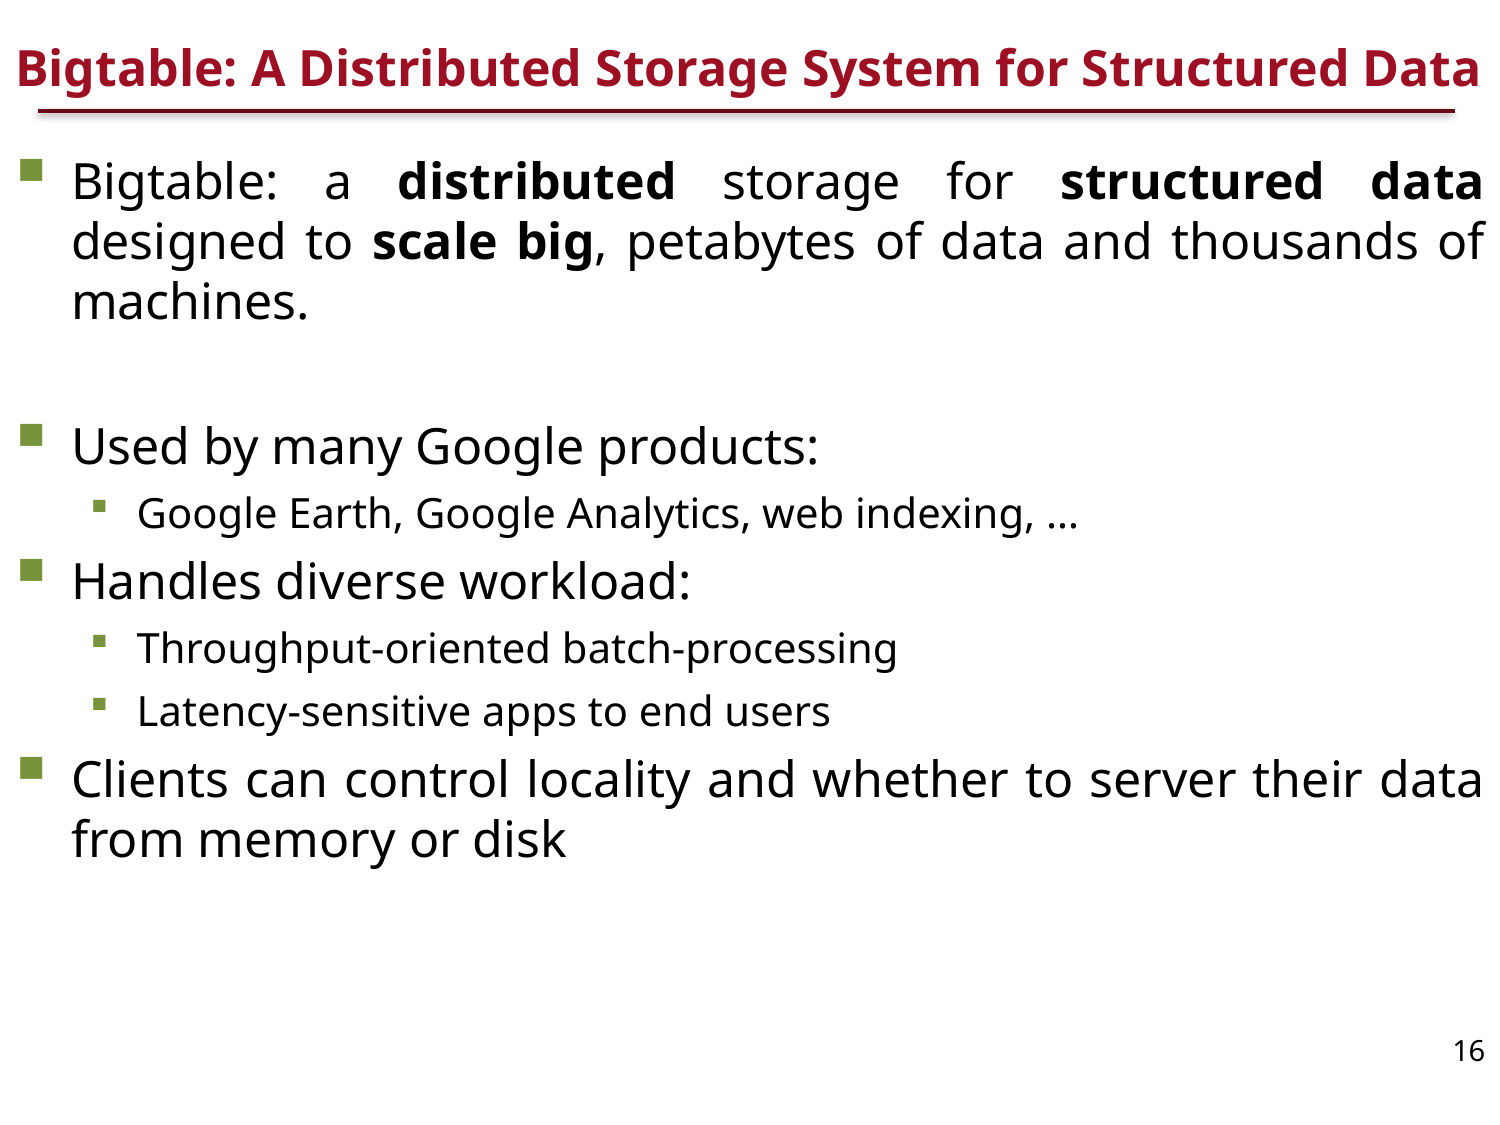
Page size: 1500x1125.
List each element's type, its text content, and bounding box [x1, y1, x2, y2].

list Bigtable: a distributed storage for structured data designed to scale big, petabytes of data and thousands of machines. Used by many Google products: Google Earth, Google Analytics, web indexing, … Handles diverse workload: Throughput-oriented batch-processing Latency-sensitive apps to end users Clients can control locality and whether to server their data from memory or disk [0, 141, 1500, 1125]
title Bigtable: A Distributed Storage System for Structured Data [0, 0, 1500, 135]
slide_number 16 [1149, 1025, 1500, 1100]
